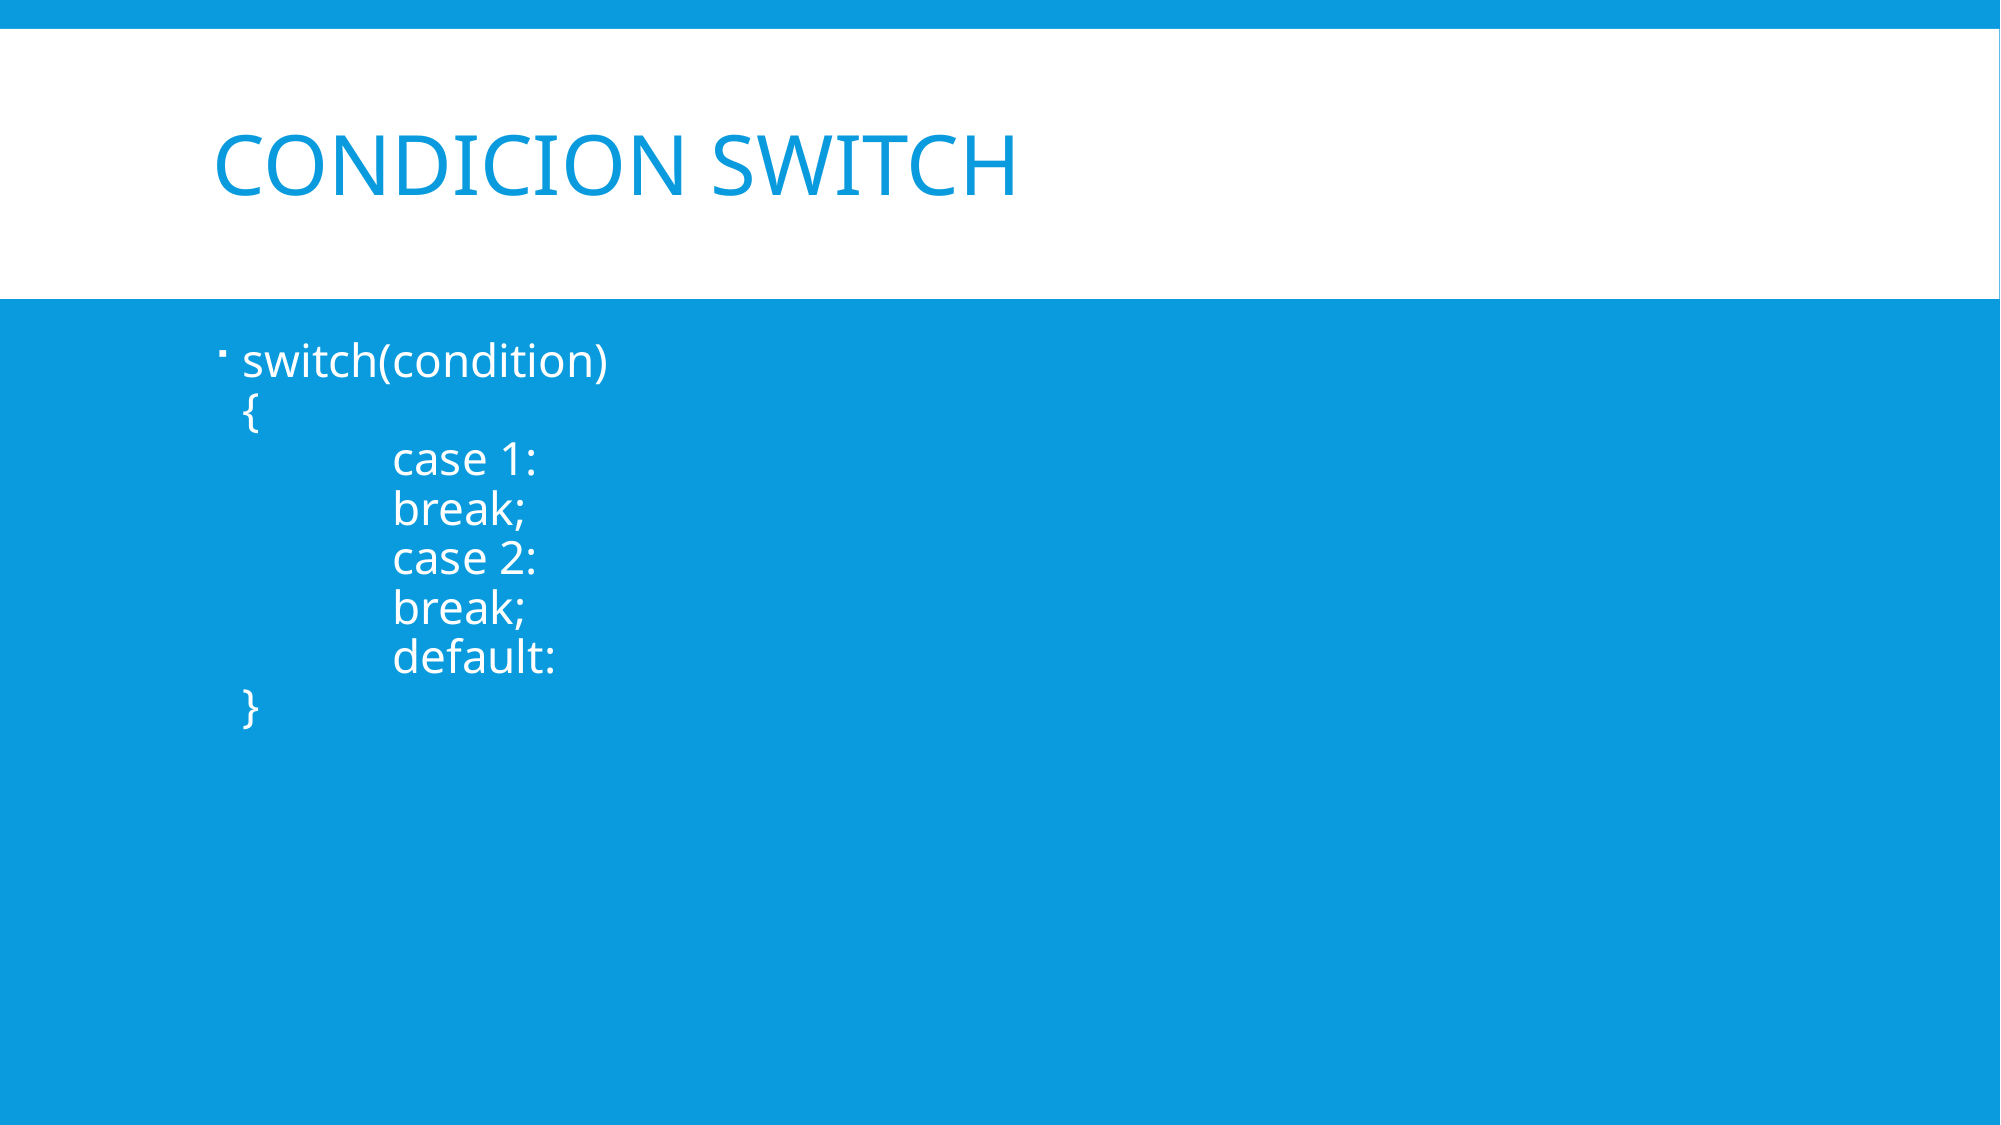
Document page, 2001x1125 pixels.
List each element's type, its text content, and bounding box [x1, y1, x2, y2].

title Condicion SWITCH [197, 46, 1803, 295]
list switch(condition) { case 1: break; case 2: break; default: } [197, 329, 1803, 1020]
